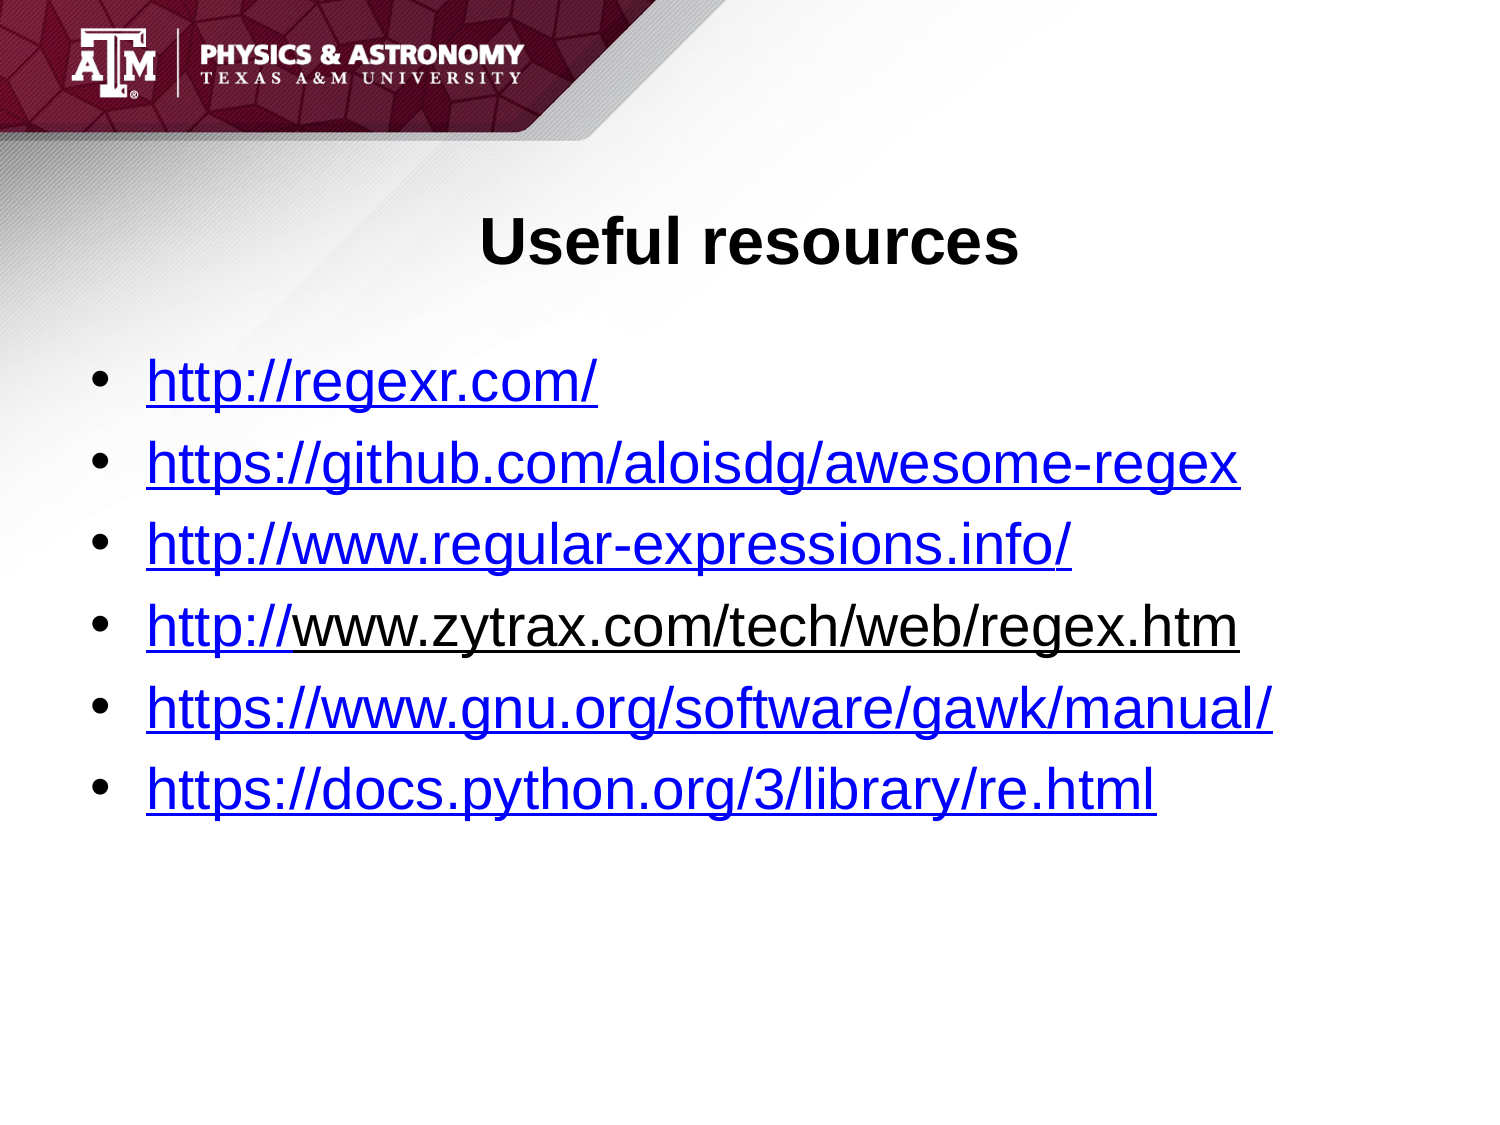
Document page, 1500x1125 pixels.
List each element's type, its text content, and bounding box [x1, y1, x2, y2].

picture [0, 0, 1500, 1125]
list http://regexr.com/ https://github.com/aloisdg/awesome-regex http://www.regular-expressions.info/ http://www.zytrax.com/tech/web/regex.htm https://www.gnu.org/software/gawk/manual/ https://docs.python.org/3/library/re.html [75, 336, 1425, 1005]
title Useful resources [75, 172, 1425, 304]
